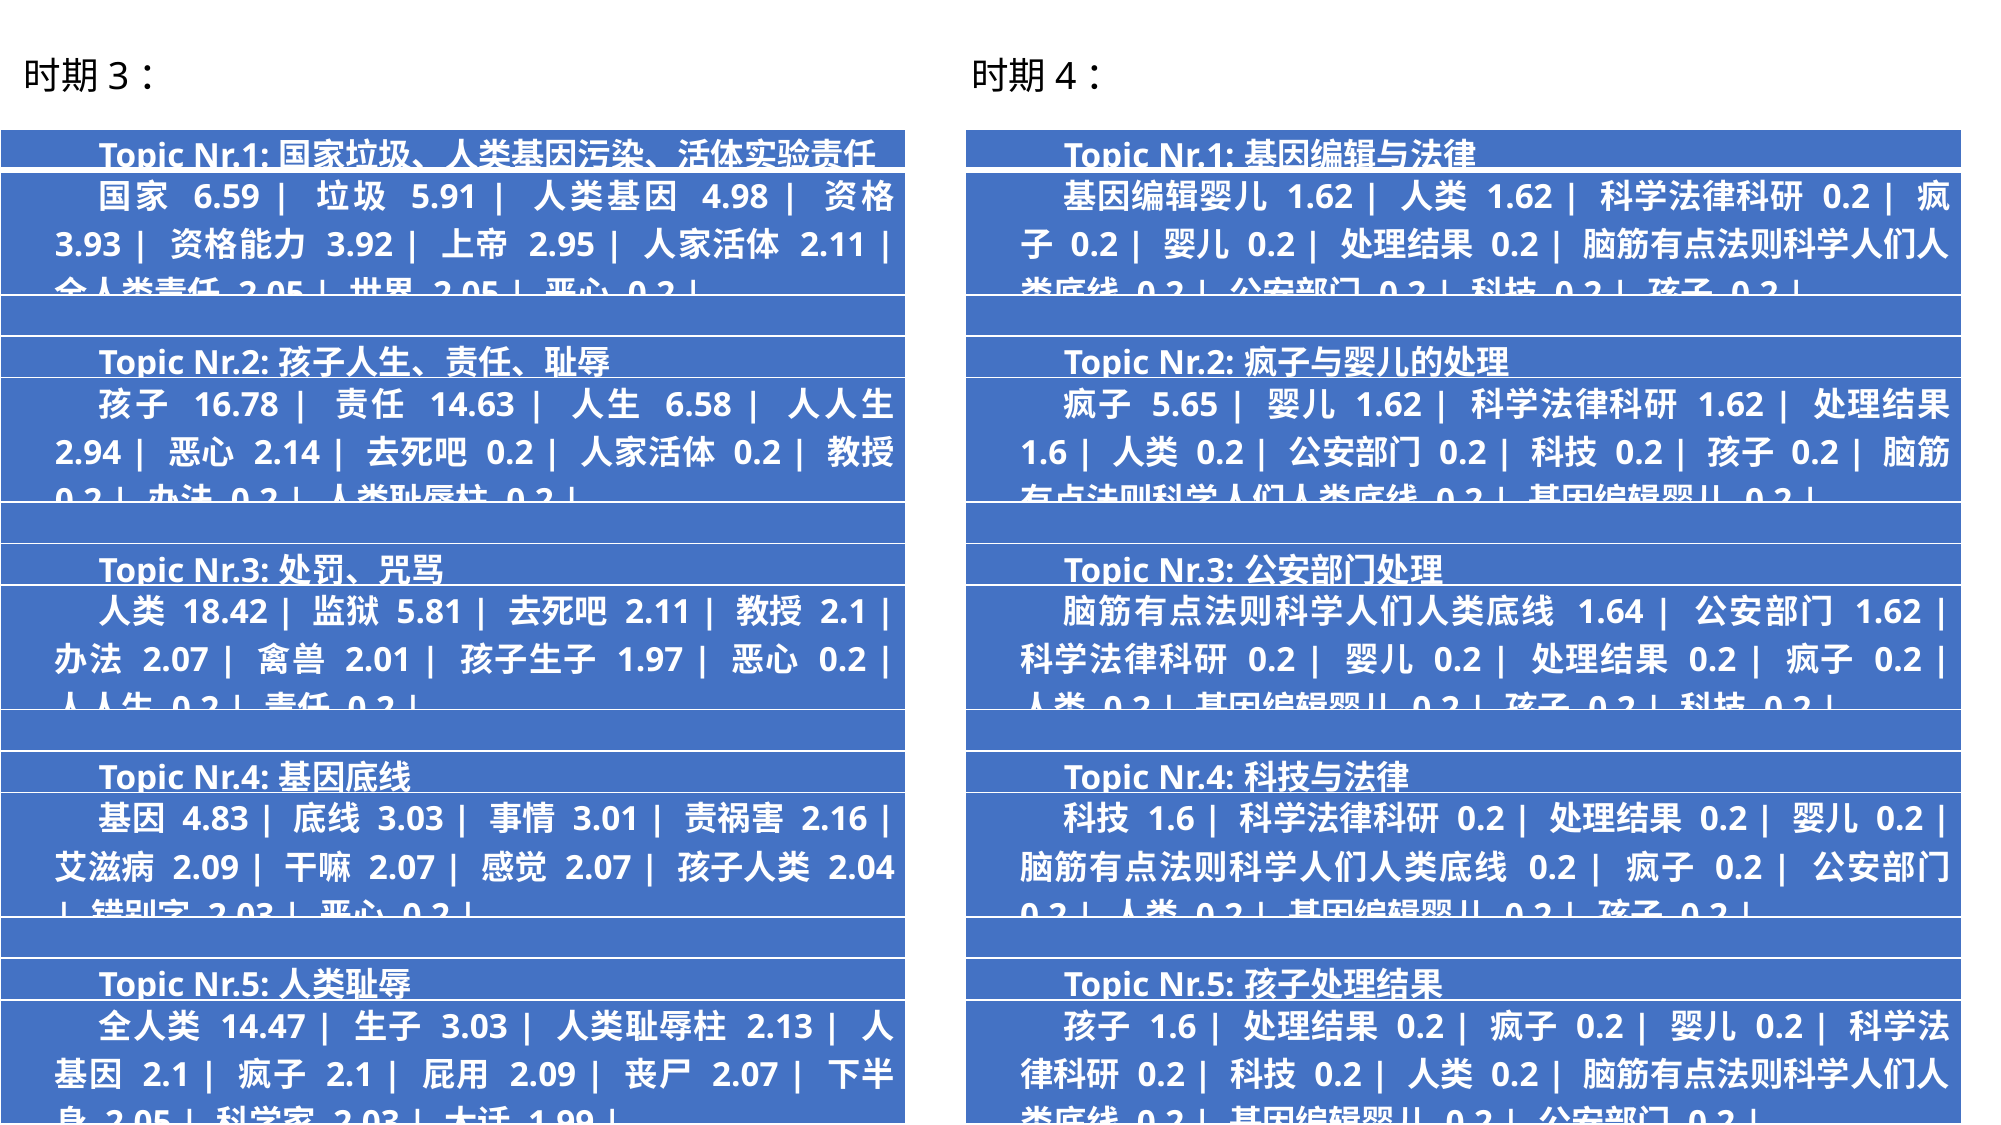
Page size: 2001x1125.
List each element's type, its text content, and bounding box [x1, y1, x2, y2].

table_cell [966, 503, 1961, 543]
table_cell Topic Nr.4:科技与法律 [966, 752, 1961, 792]
table_cell 疯子 5.65 | 婴儿 1.62 | 科学法律科研 1.62 | 处理结果 1.6 | 人类 0.2 | 公安部门 0.2 | 科技 0.2 | 孩子 0.2 | 脑筋有点法则科学人们人类底线 0.2 | 基因编辑婴儿 0.2 | [966, 378, 1961, 501]
table_cell 全人类 14.47 | 生子 3.03 | 人类耻辱柱 2.13 | 人基因 2.1 | 疯子 2.1 | 屁用 2.09 | 丧尸 2.07 | 下半身 2.05 | 科学家 2.03 | 大话 1.99 | [1, 1001, 905, 1123]
table_cell [1, 918, 905, 957]
table_cell 孩子 1.6 | 处理结果 0.2 | 疯子 0.2 | 婴儿 0.2 | 科学法律科研 0.2 | 科技 0.2 | 人类 0.2 | 脑筋有点法则科学人们人类底线 0.2 | 基因编辑婴儿 0.2 | 公安部门 0.2 | [966, 1001, 1961, 1123]
text_box 时期3： [9, 44, 191, 105]
table_cell Topic Nr.2:疯子与婴儿的处理 [966, 337, 1961, 377]
table_cell [1, 296, 905, 335]
table_cell Topic Nr.2:孩子人生、责任、耻辱 [1, 337, 905, 377]
table_cell Topic Nr.3:处罚、咒骂 [1, 544, 905, 584]
table_cell 脑筋有点法则科学人们人类底线 1.64 | 公安部门 1.62 | 科学法律科研 0.2 | 婴儿 0.2 | 处理结果 0.2 | 疯子 0.2 | 人类 0.2 | 基因编辑婴儿 0.2 | 孩子 0.2 | 科技 0.2 | [966, 586, 1961, 709]
table_cell 国家 6.59 | 垃圾 5.91 | 人类基因 4.98 | 资格 3.93 | 资格能力 3.92 | 上帝 2.95 | 人家活体 2.11 | 全人类责任 2.05 | 世界 2.05 | 恶心 0.2 | [1, 173, 905, 294]
table_cell [1, 503, 905, 543]
table_cell 孩子 16.78 | 责任 14.63 | 人生 6.58 | 人人生 2.94 | 恶心 2.14 | 去死吧 0.2 | 人家活体 0.2 | 教授 0.2 | 办法 0.2 | 人类耻辱柱 0.2 | [1, 378, 905, 501]
table_cell 基因 4.83 | 底线 3.03 | 事情 3.01 | 责祸害 2.16 | 艾滋病 2.09 | 干嘛 2.07 | 感觉 2.07 | 孩子人类 2.04 | 错别字 2.03 | 恶心 0.2 | [1, 793, 905, 916]
table_header Topic Nr.1:基因编辑与法律 [966, 130, 1961, 167]
table_cell Topic Nr.3:公安部门处理 [966, 544, 1961, 584]
table_cell Topic Nr.4:基因底线 [1, 752, 905, 792]
table_cell [966, 710, 1961, 750]
table_cell 人类 18.42 | 监狱 5.81 | 去死吧 2.11 | 教授 2.1 | 办法 2.07 | 禽兽 2.01 | 孩子生子 1.97 | 恶心 0.2 | 人人生 0.2 | 责任 0.2 | [1, 586, 905, 709]
table_cell Topic Nr.5:人类耻辱 [1, 959, 905, 999]
table_cell [966, 296, 1961, 335]
table_cell Topic Nr.5:孩子处理结果 [966, 959, 1961, 999]
table_header Topic Nr.1:国家垃圾、人类基因污染、活体实验责任 [1, 130, 905, 167]
table_cell [1, 710, 905, 750]
table_cell 科技 1.6 | 科学法律科研 0.2 | 处理结果 0.2 | 婴儿 0.2 | 脑筋有点法则科学人们人类底线 0.2 | 疯子 0.2 | 公安部门 0.2 | 人类 0.2 | 基因编辑婴儿 0.2 | 孩子 0.2 | [966, 793, 1961, 916]
table_cell [966, 918, 1961, 957]
text_box 时期4： [956, 44, 1138, 105]
table_cell 基因编辑婴儿 1.62 | 人类 1.62 | 科学法律科研 0.2 | 疯子 0.2 | 婴儿 0.2 | 处理结果 0.2 | 脑筋有点法则科学人们人类底线 0.2 | 公安部门 0.2 | 科技 0.2 | 孩子 0.2 | [966, 173, 1961, 294]
